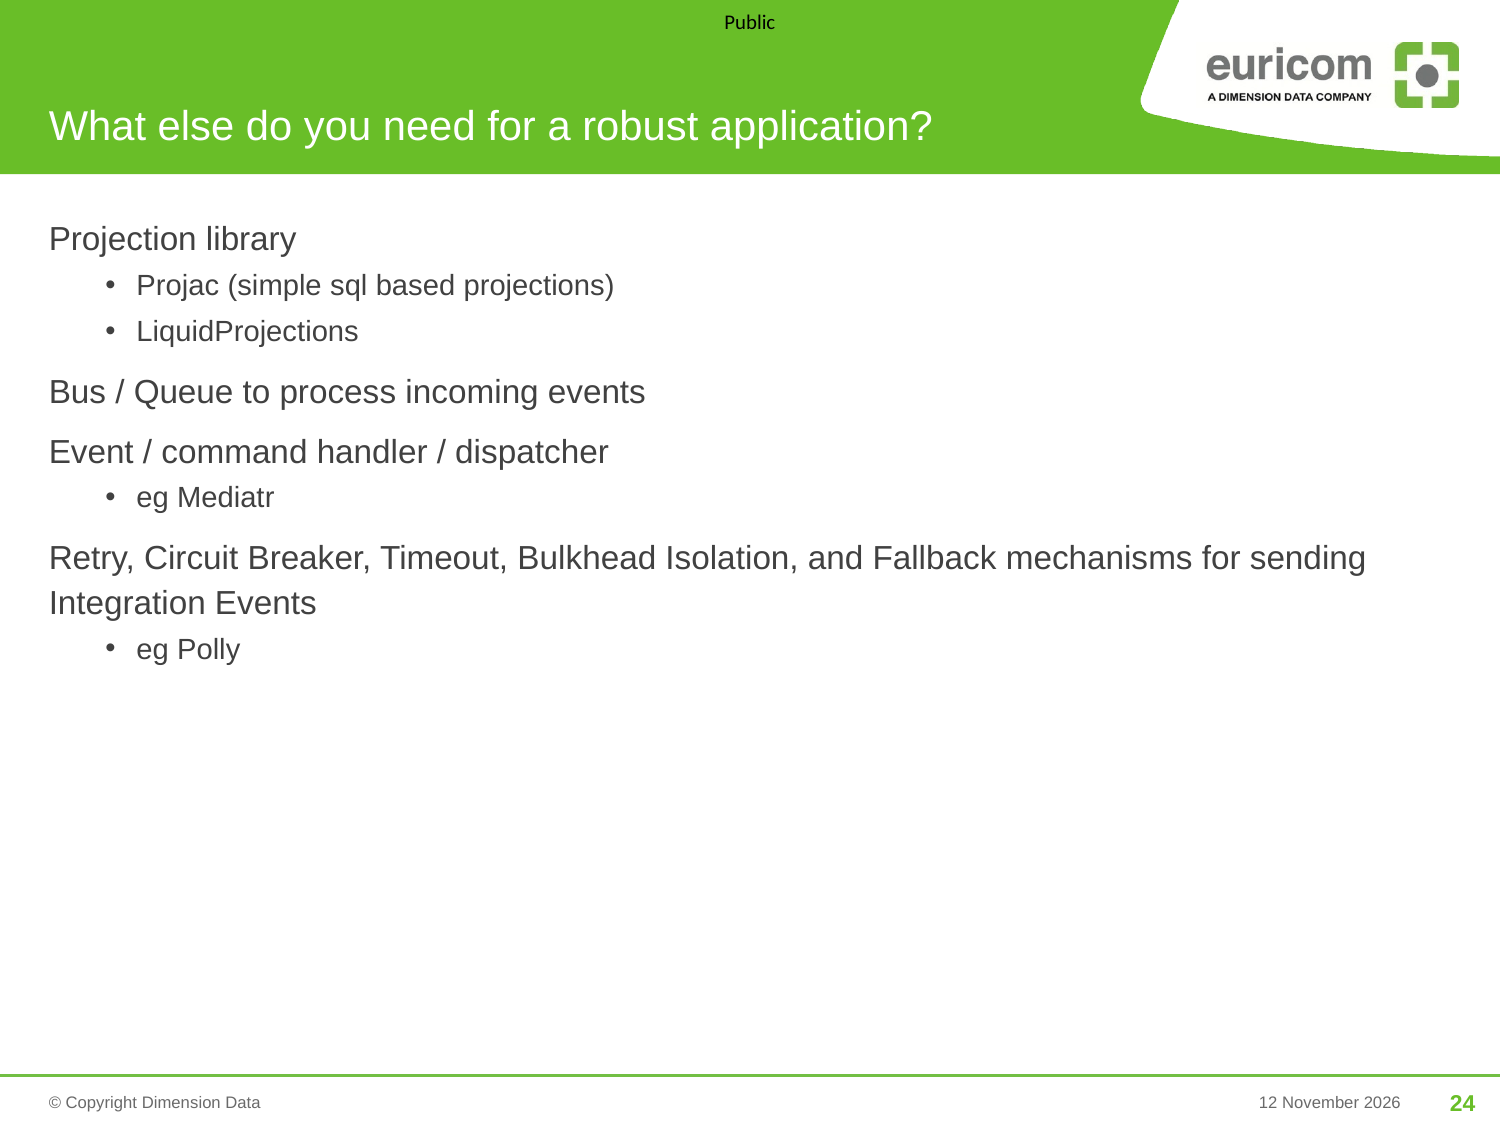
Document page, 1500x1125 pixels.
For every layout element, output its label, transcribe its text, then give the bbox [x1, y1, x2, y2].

picture [1131, 0, 1500, 177]
list Projection library Projac (simple sql based projections) LiquidProjections Bus / Queue to process incoming events Event / command handler / dispatcher eg Mediatr Retry, Circuit Breaker, Timeout, Bulkhead Isolation, and Fallback mechanisms for sending Integration Events eg Polly [48, 212, 1452, 976]
title What else do you need for a robust application? [48, 12, 1101, 150]
